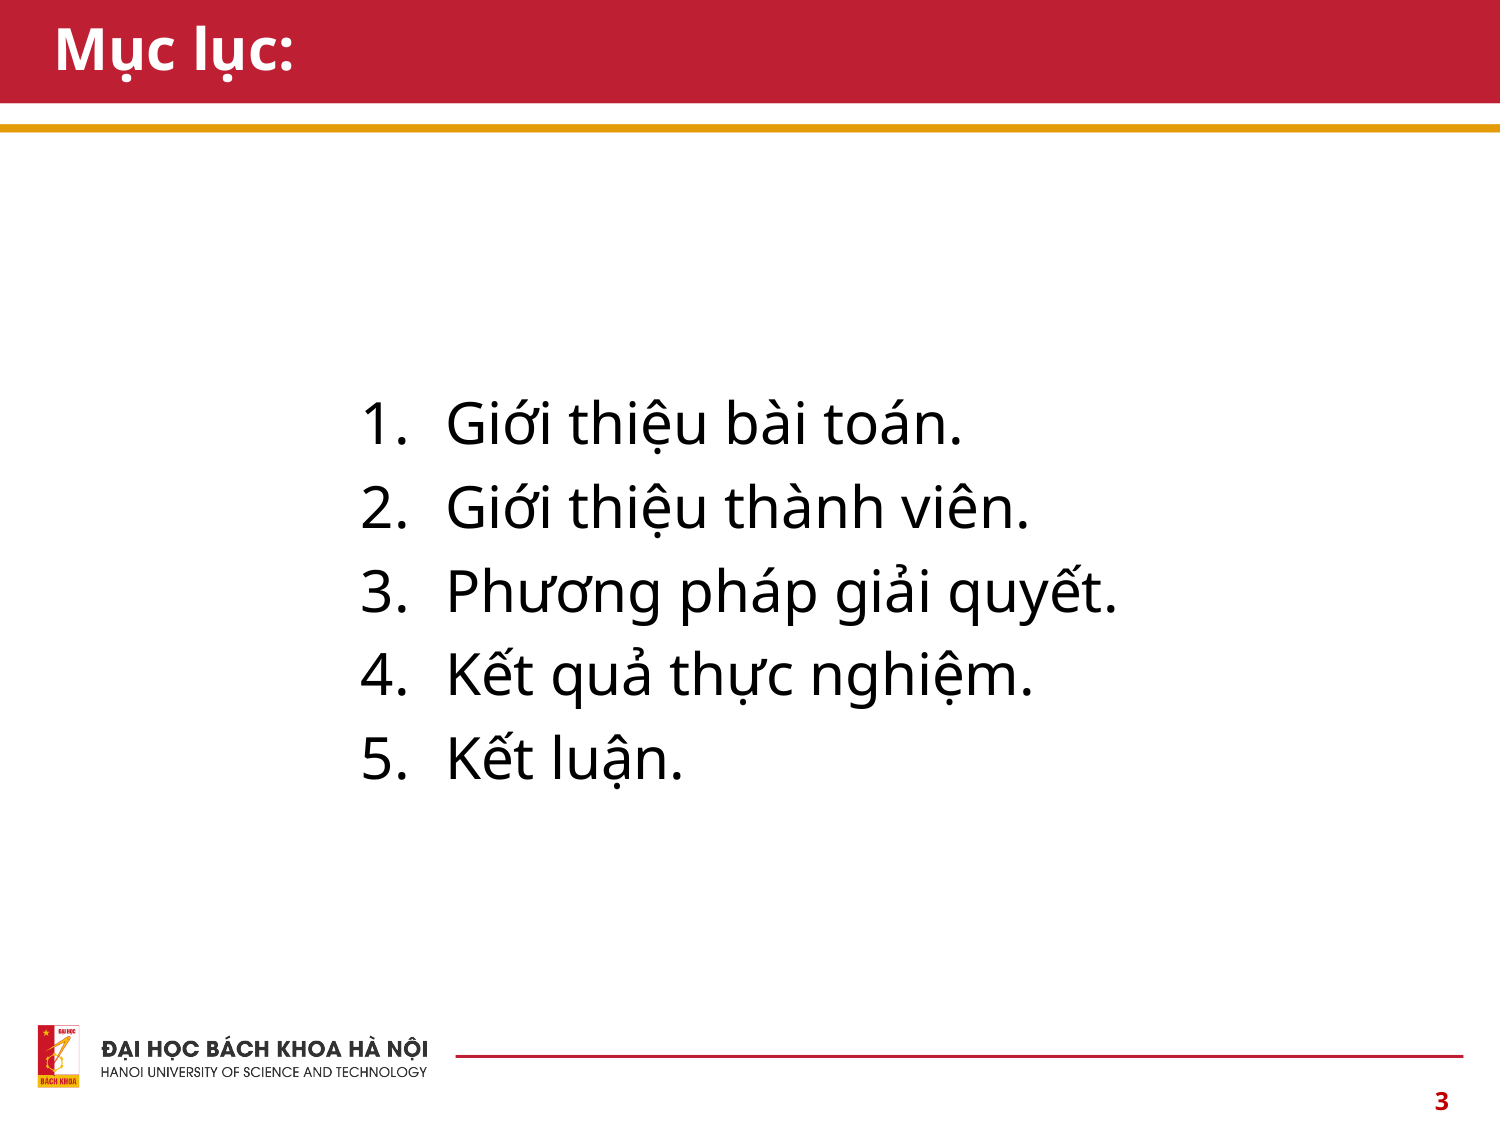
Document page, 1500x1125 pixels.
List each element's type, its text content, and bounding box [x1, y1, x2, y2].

title Mục lục: [38, 12, 1462, 87]
list Giới thiệu bài toán. Giới thiệu thành viên. Phương pháp giải quyết. Kết quả thực nghiệm. Kết luận. [345, 159, 1393, 1027]
slide_number 3 [1126, 1078, 1464, 1125]
picture [0, 0, 1500, 1125]
